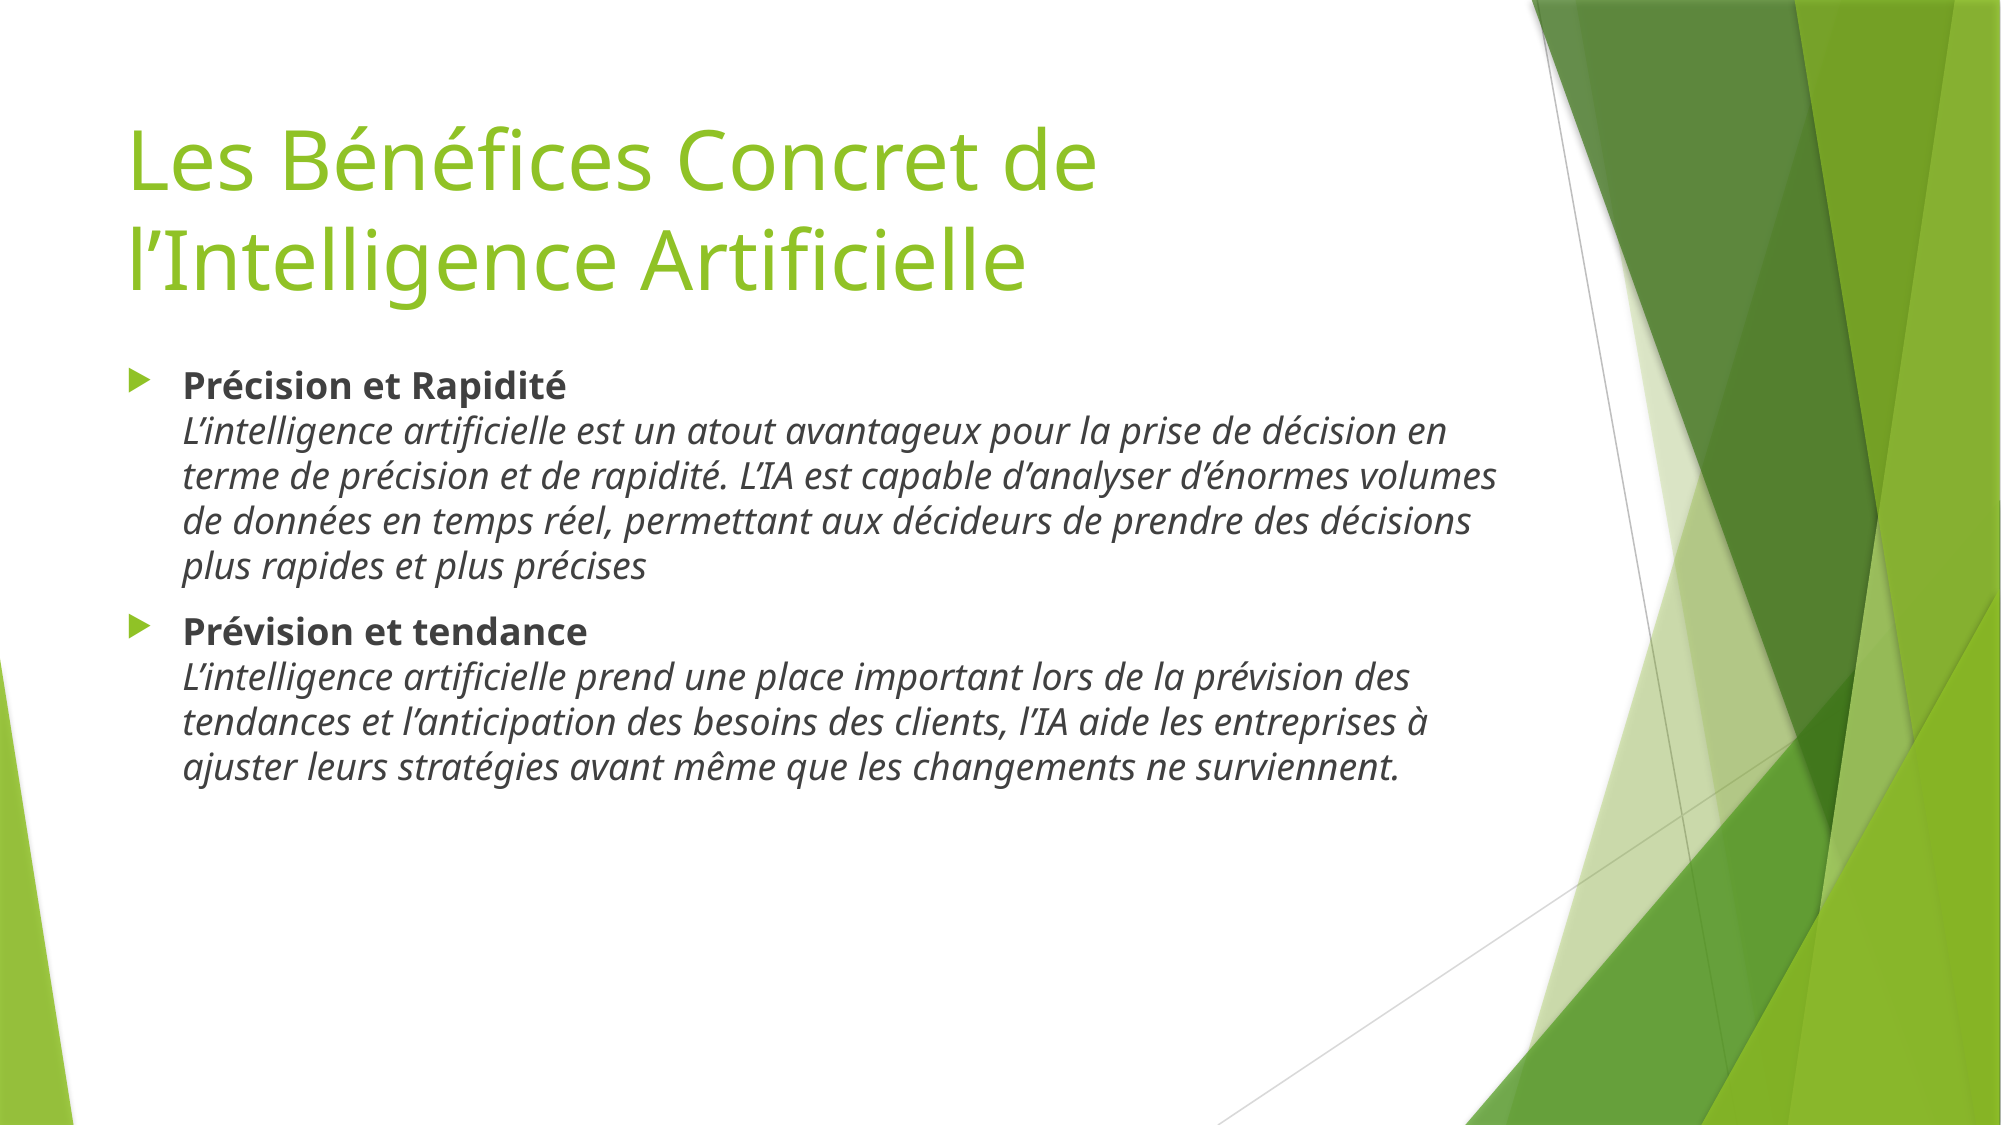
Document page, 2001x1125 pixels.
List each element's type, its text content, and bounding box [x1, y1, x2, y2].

list Précision et Rapidité L’intelligence artificielle est un atout avantageux pour la prise de décision en terme de précision et de rapidité. L’IA est capable d’analyser d’énormes volumes de données en temps réel, permettant aux décideurs de prendre des décisions plus rapides et plus précises Prévision et tendance L’intelligence artificielle prend une place important lors de la prévision des tendances et l’anticipation des besoins des clients, l’IA aide les entreprises à ajuster leurs stratégies avant même que les changements ne surviennent. [111, 354, 1522, 992]
title Les Bénéfices Concret de l’Intelligence Artificielle [111, 99, 1522, 317]
